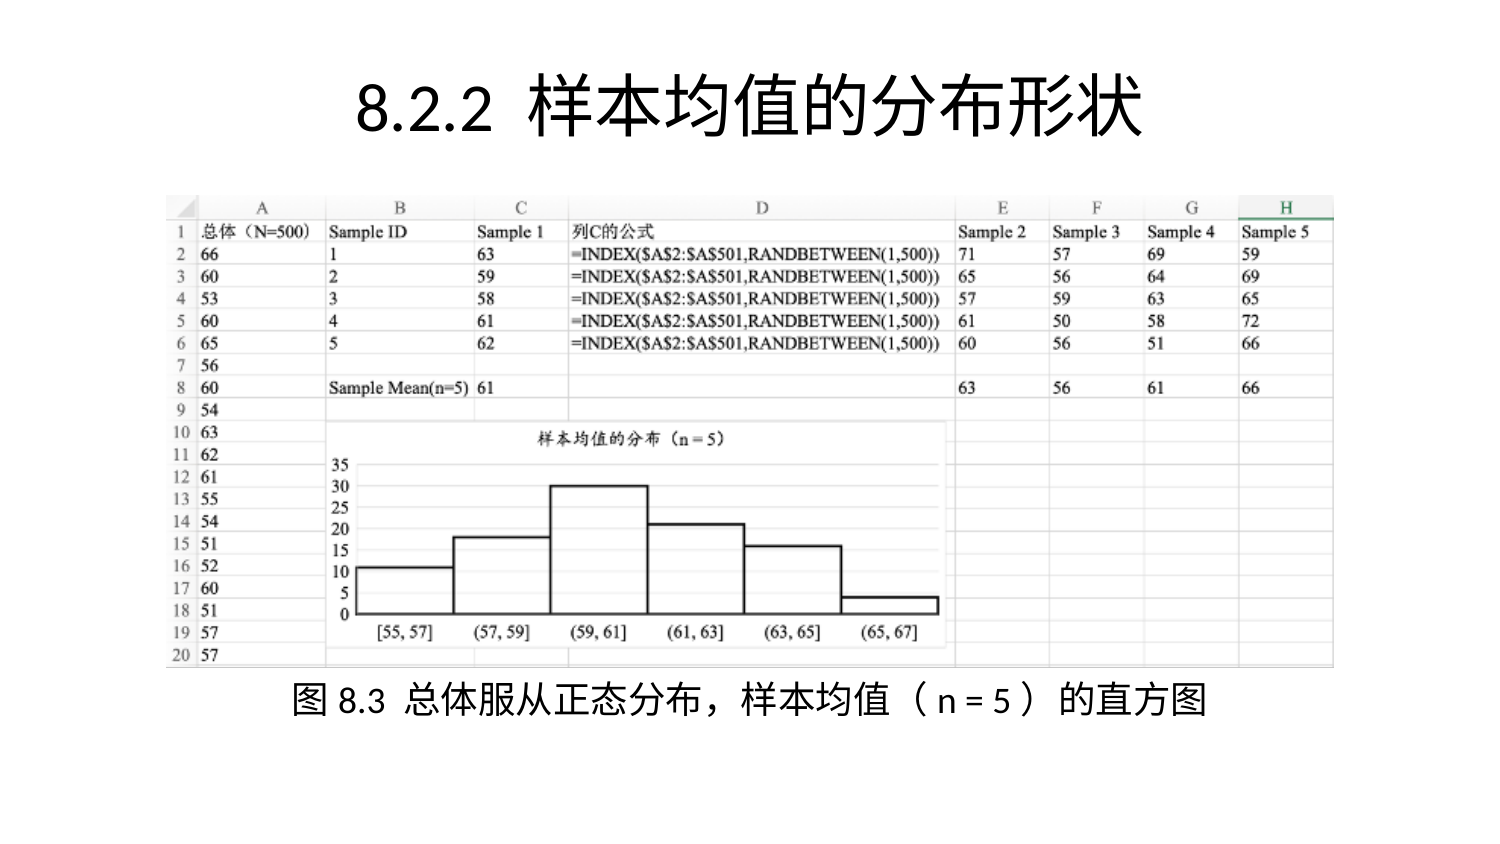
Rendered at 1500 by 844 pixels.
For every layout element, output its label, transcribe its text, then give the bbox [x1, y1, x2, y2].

picture [166, 195, 1334, 669]
title 8.2.2 样本均值的分布形状 [75, 33, 1425, 175]
text_box 图8.3 总体服从正态分布，样本均值（n = 5）的直方图 [74, 668, 1425, 753]
